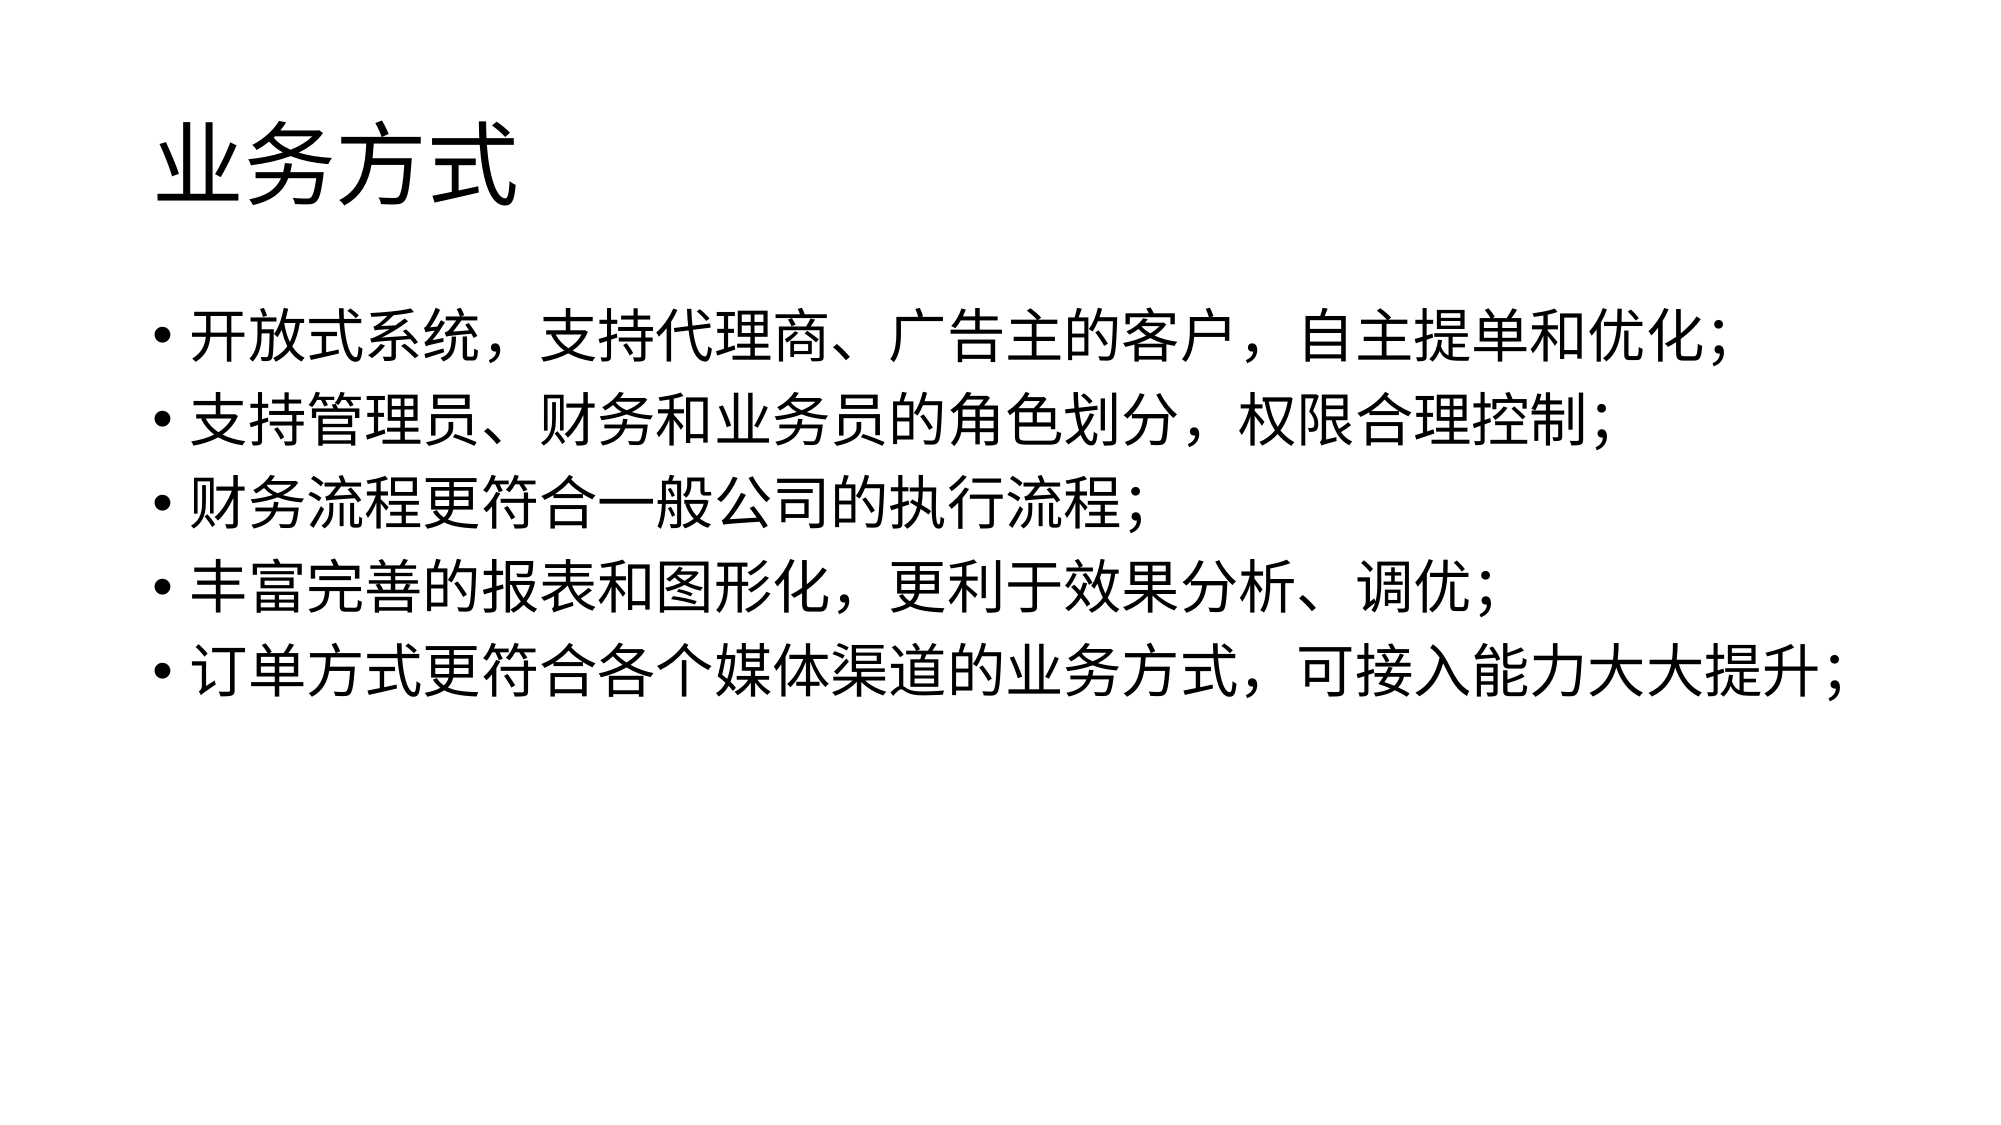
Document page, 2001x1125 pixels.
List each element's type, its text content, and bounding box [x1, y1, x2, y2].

list 开放式系统，支持代理商、广告主的客户，自主提单和优化； 支持管理员、财务和业务员的角色划分，权限合理控制； 财务流程更符合一般公司的执行流程； 丰富完善的报表和图形化，更利于效果分析、调优； 订单方式更符合各个媒体渠道的业务方式，可接入能力大大提升； [137, 299, 1863, 1014]
title 业务方式 [137, 59, 1863, 278]
